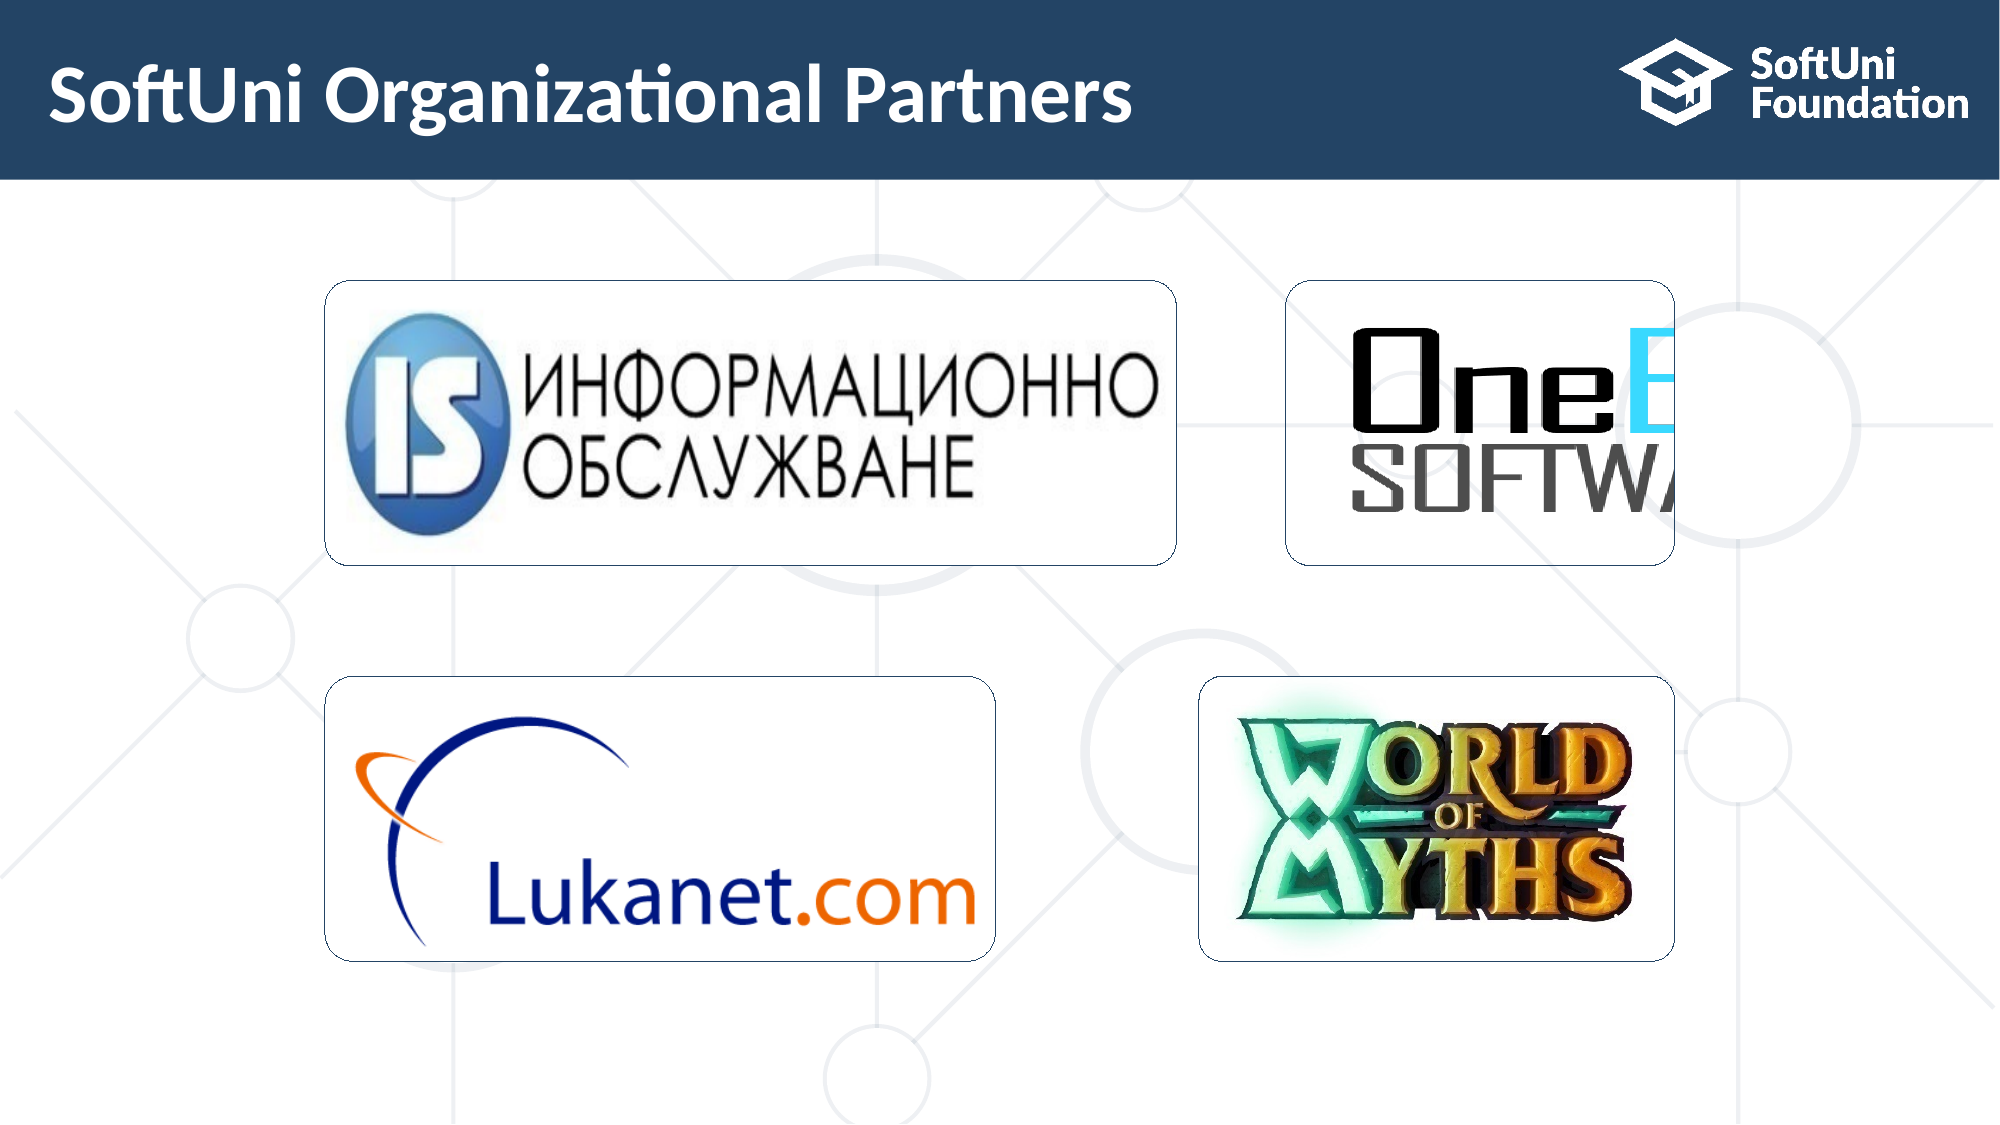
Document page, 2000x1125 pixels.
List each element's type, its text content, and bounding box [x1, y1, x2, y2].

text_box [324, 280, 1675, 962]
title SoftUni Organizational Partners [31, 16, 1591, 162]
picture [1618, 38, 1968, 126]
